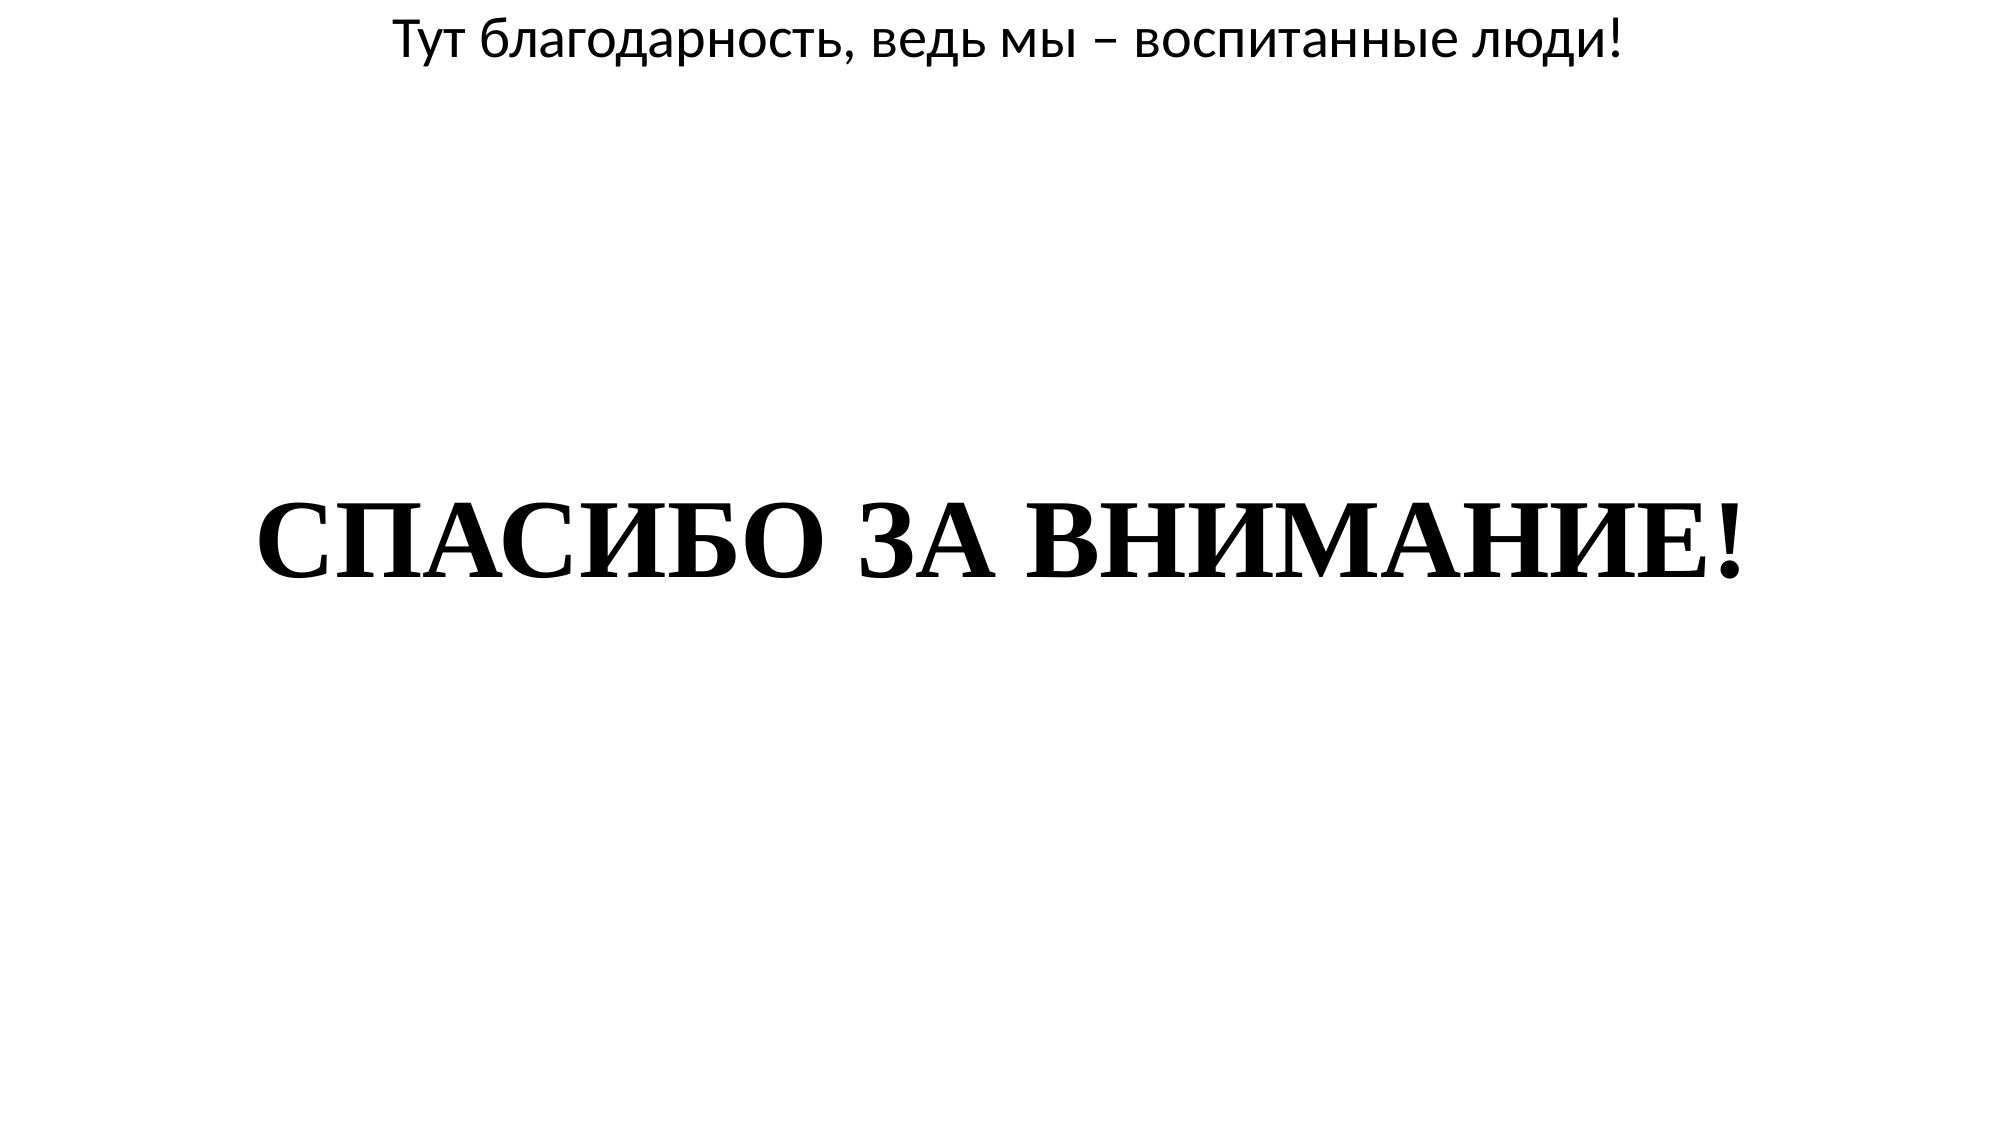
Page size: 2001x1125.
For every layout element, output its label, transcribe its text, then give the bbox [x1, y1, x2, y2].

list Тут благодарность, ведь мы – воспитанные люди! [0, 0, 2000, 114]
title СПАСИБО ЗА ВНИМАНИЕ! [2, 432, 2000, 650]
